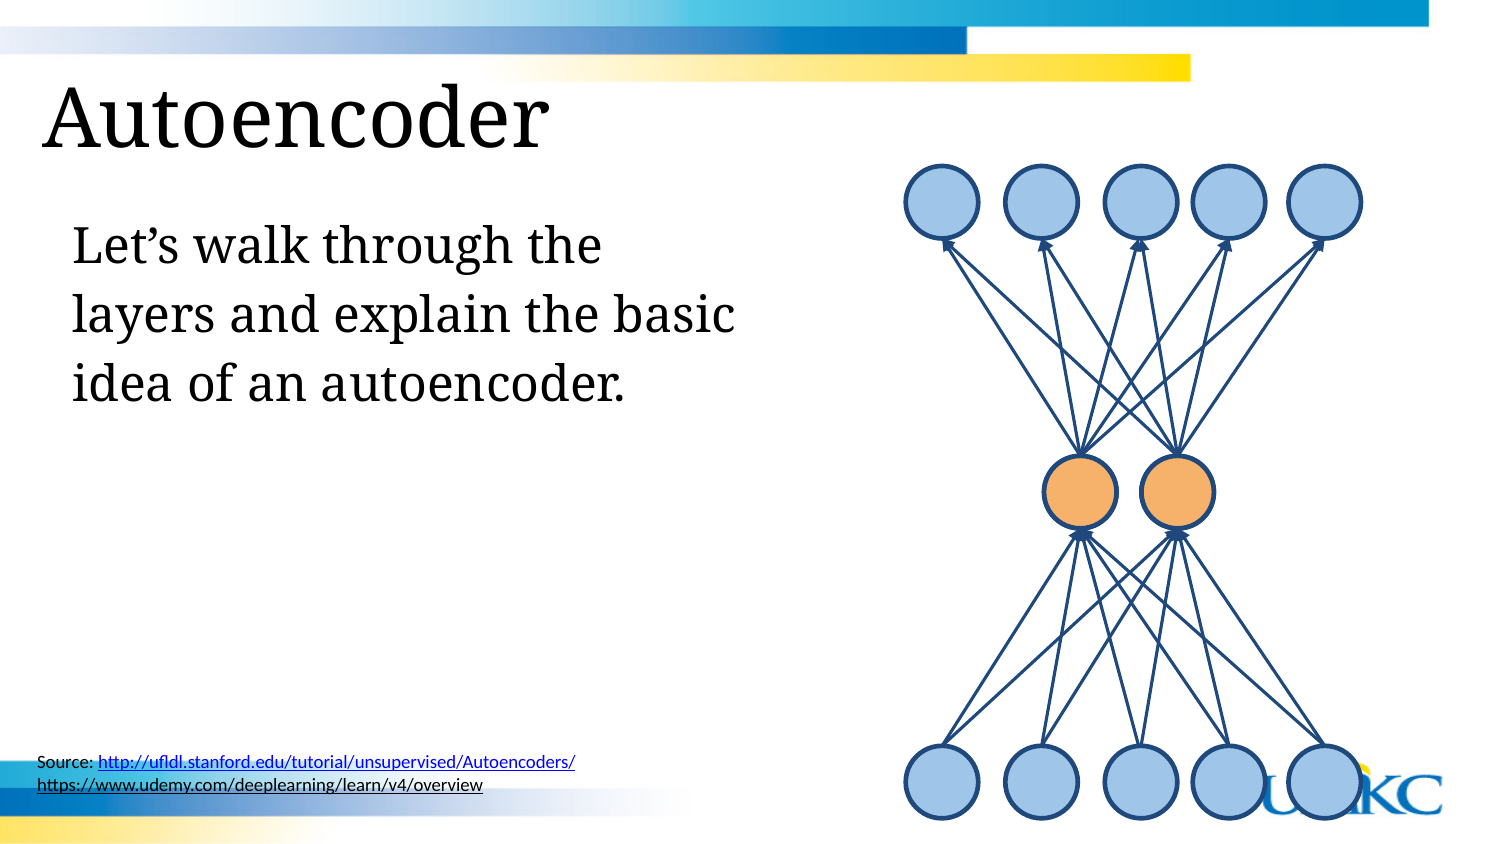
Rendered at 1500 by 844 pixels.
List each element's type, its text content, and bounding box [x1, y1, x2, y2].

text_box [905, 172, 979, 239]
text_box [1192, 756, 1266, 819]
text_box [1182, 238, 1230, 457]
text_box [905, 746, 979, 819]
text_box Autoencoder [27, 56, 1128, 172]
text_box [1005, 756, 1078, 819]
text_box [1288, 746, 1361, 819]
text_box [1104, 757, 1178, 819]
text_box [1232, 238, 1325, 457]
list Let’s walk through the layers and explain the basic idea of an autoencoder. [51, 189, 775, 750]
text_box Source: http://ufldl.stanford.edu/tutorial/unsupervised/Autoencoders/ https://www.udemy.com/deeplearning/learn/v4/overview [22, 742, 773, 803]
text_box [941, 528, 1178, 747]
text_box [1288, 165, 1361, 239]
picture [0, 0, 1500, 844]
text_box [941, 238, 1178, 457]
text_box [1044, 465, 1117, 525]
text_box [1192, 165, 1266, 235]
text_box [1104, 165, 1178, 234]
text_box [1141, 465, 1214, 524]
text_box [1182, 528, 1230, 747]
text_box [1005, 172, 1078, 235]
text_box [1232, 528, 1325, 747]
